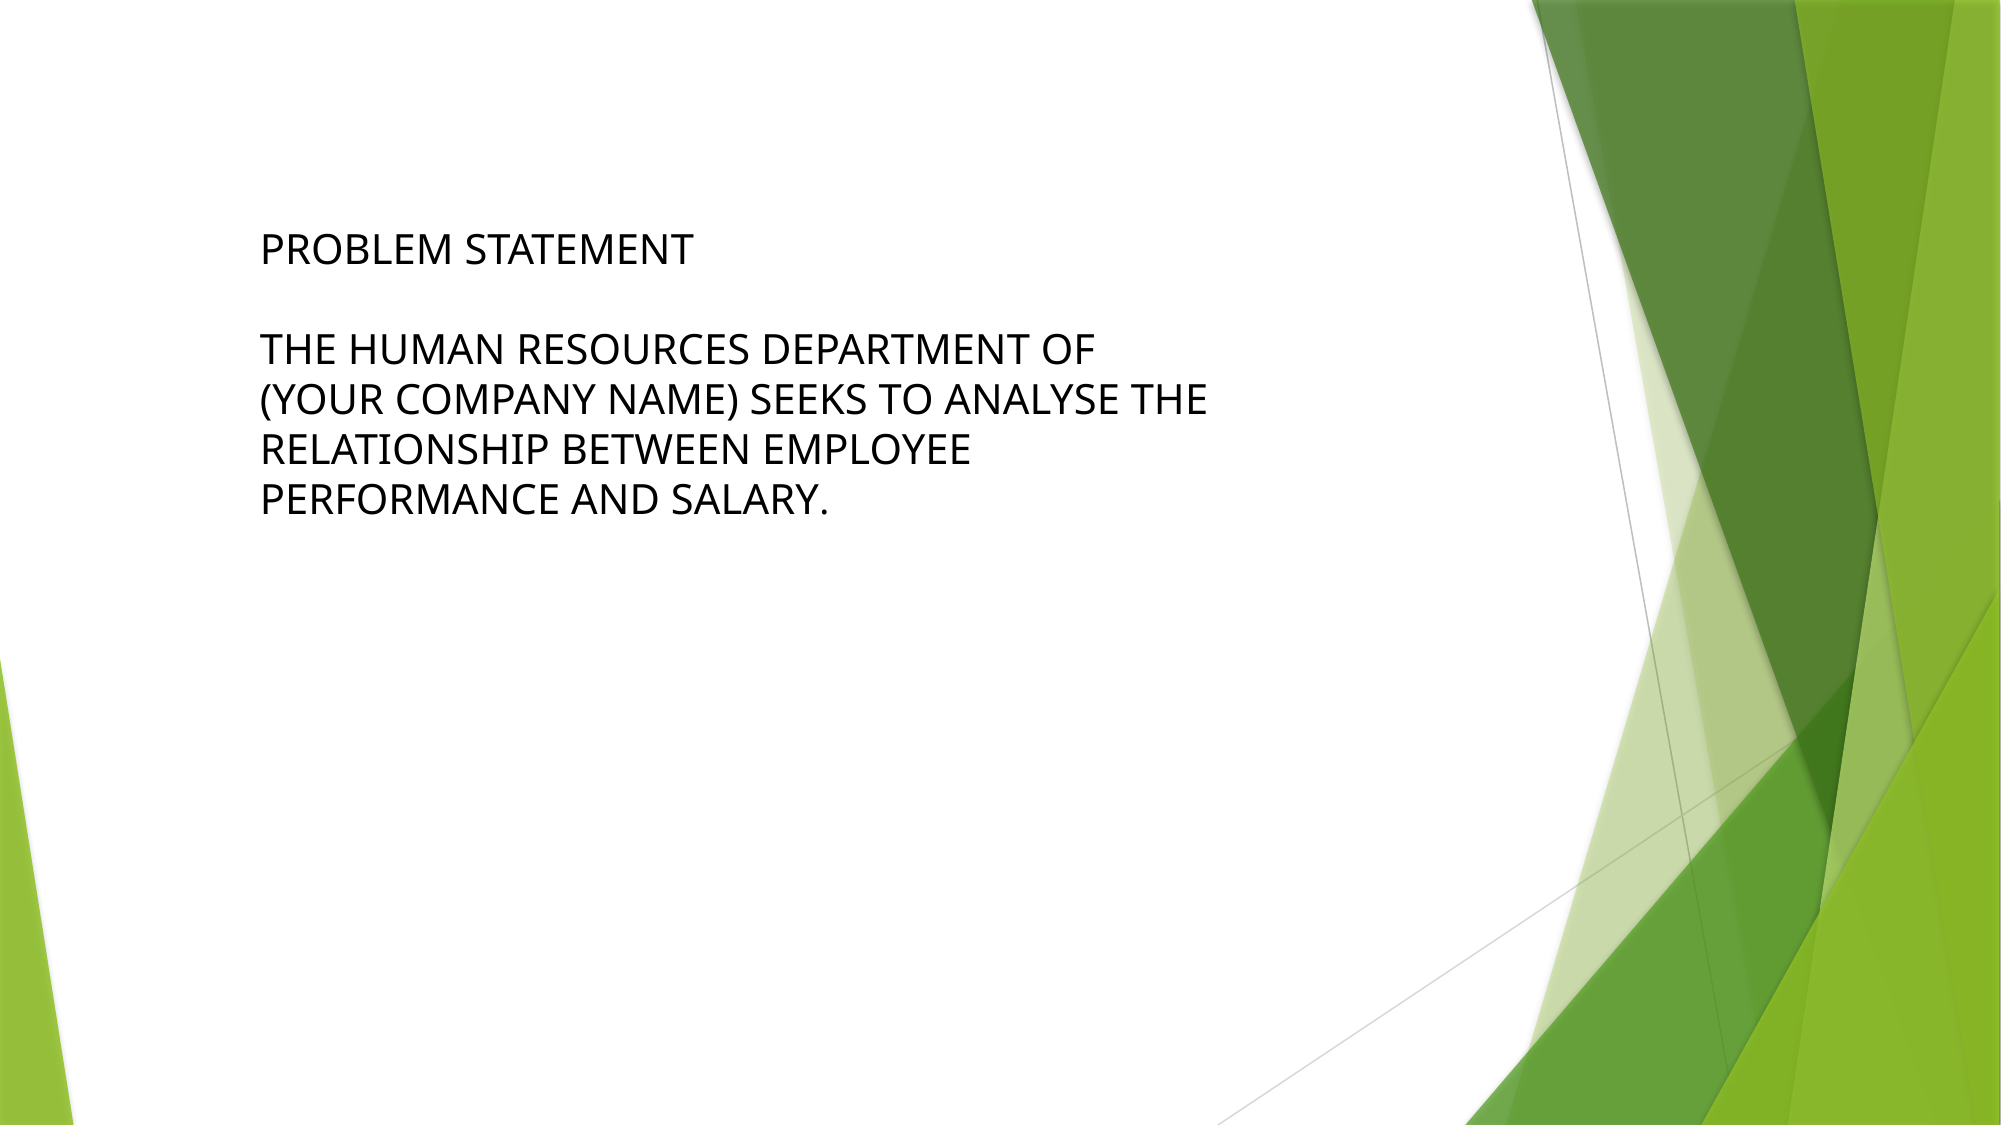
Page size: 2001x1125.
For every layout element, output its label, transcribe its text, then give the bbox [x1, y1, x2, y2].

text_box PROBLEM STATEMENT THE HUMAN RESOURCES DEPARTMENT OF (YOUR COMPANY NAME) SEEKS TO ANALYSE THE RELATIONSHIP BETWEEN EMPLOYEE PERFORMANCE AND SALARY. [245, 215, 1245, 531]
